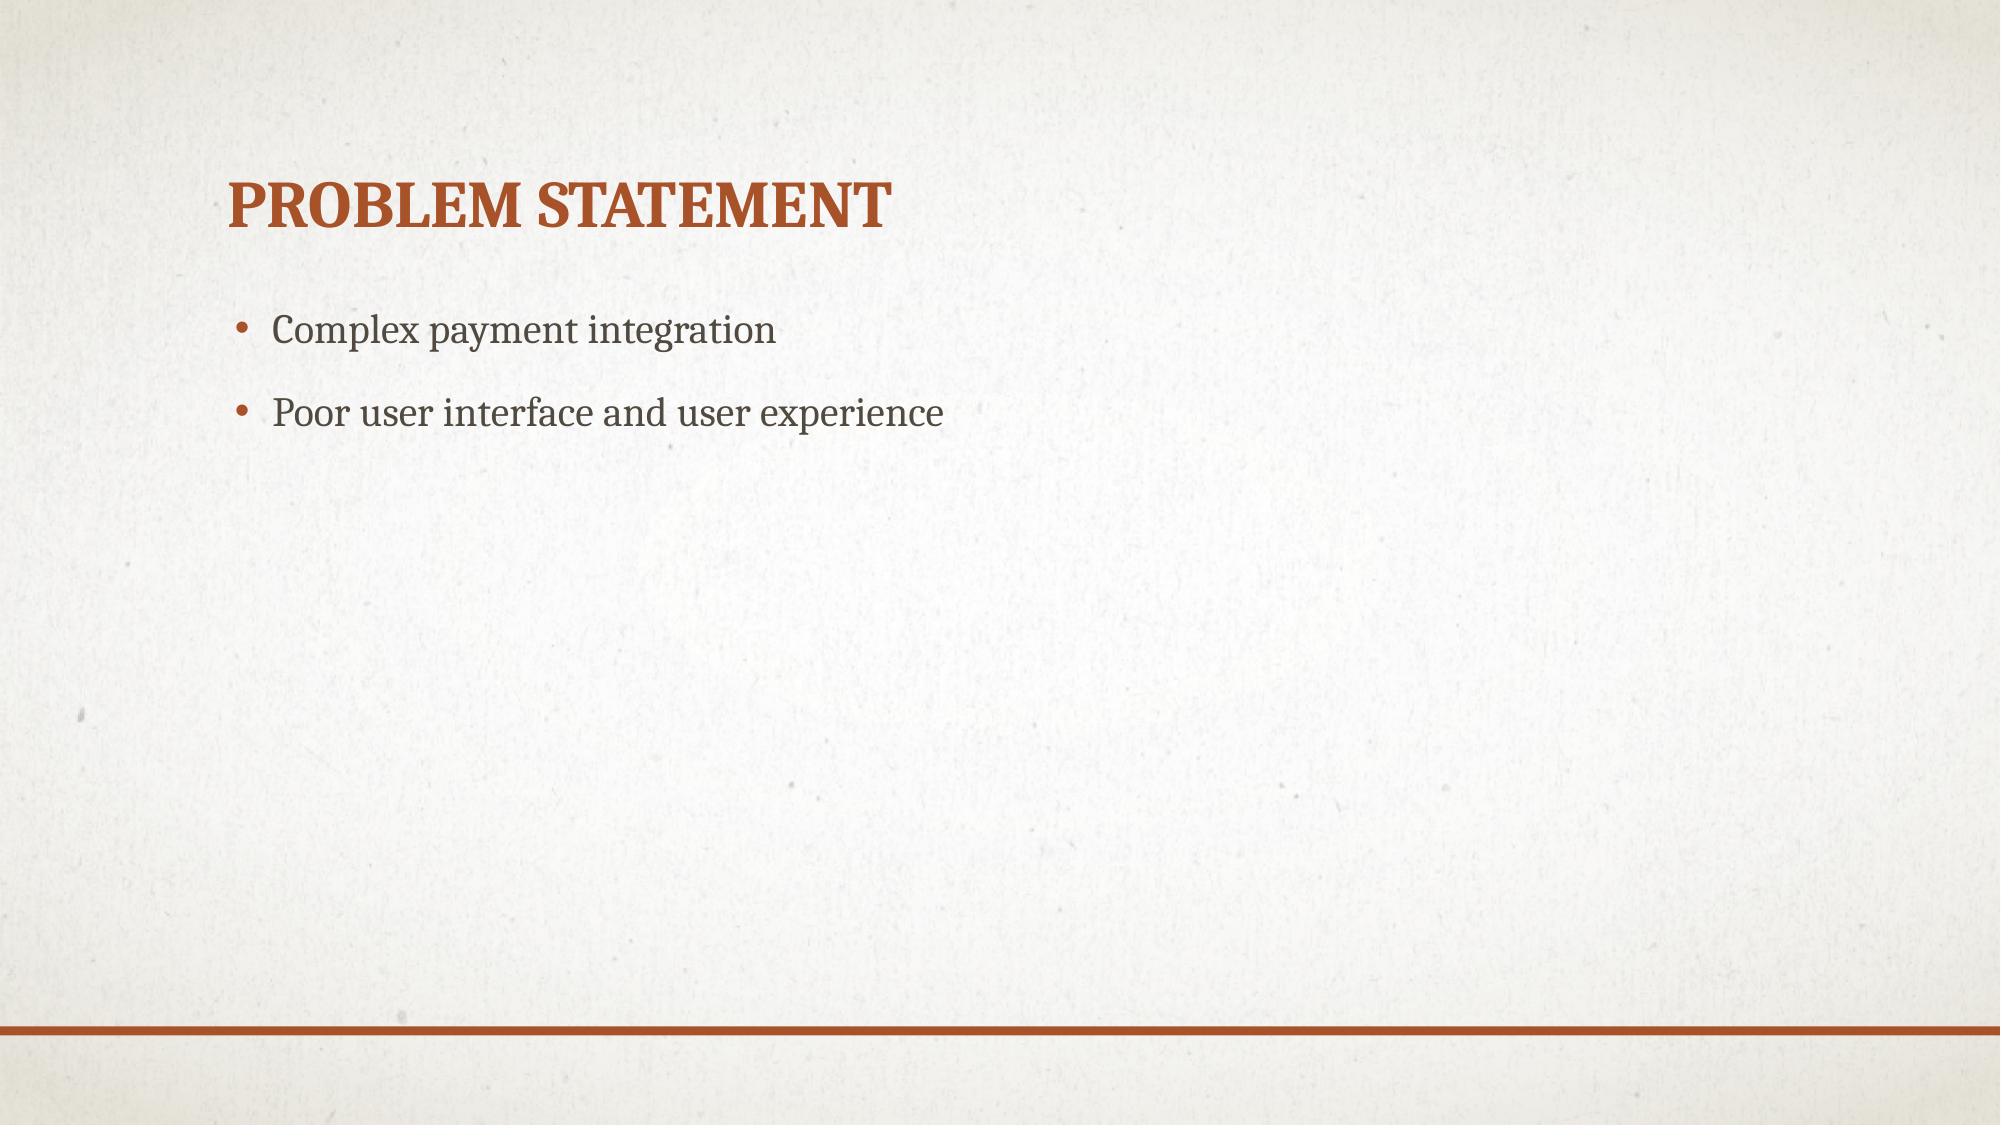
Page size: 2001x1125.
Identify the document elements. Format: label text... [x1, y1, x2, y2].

title Problem statement [212, 62, 1788, 250]
picture [0, 0, 2001, 1125]
list Complex payment integration Poor user interface and user experience [212, 299, 1788, 975]
